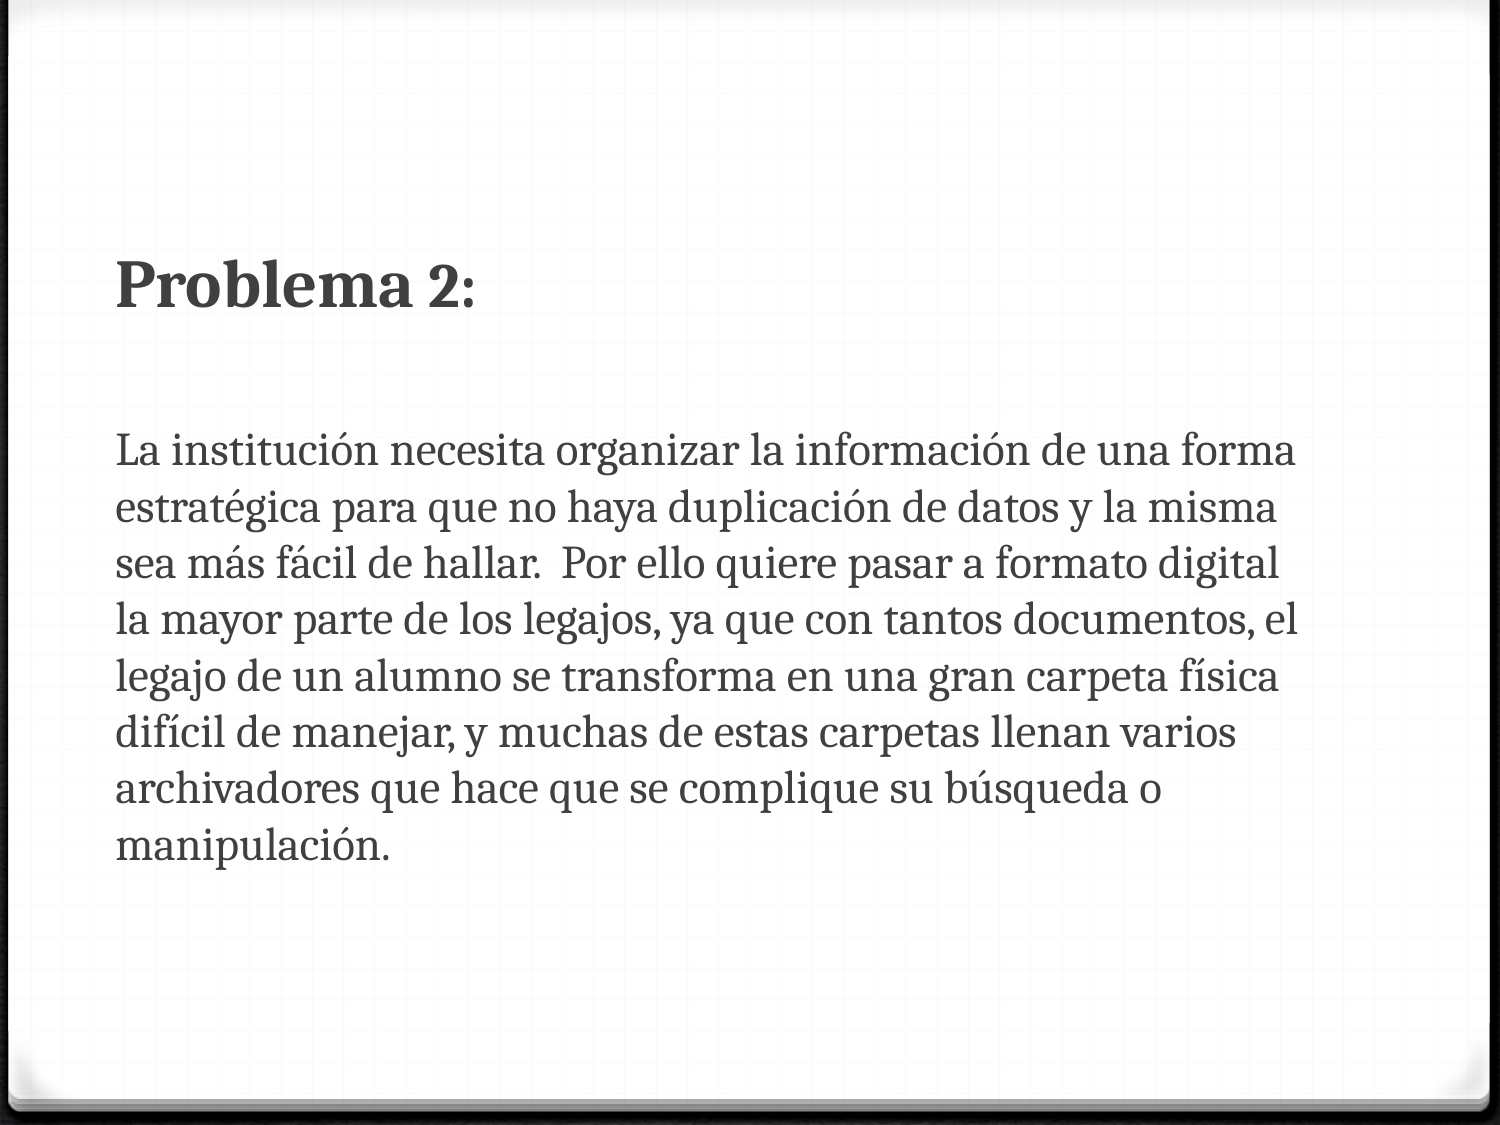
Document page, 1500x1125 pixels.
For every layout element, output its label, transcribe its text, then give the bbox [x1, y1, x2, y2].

list Problema 2: La institución necesita organizar la información de una forma estratégica para que no haya duplicación de datos y la misma sea más fácil de hallar. Por ello quiere pasar a formato digital la mayor parte de los legajos, ya que con tantos documentos, el legajo de un alumno se transforma en una gran carpeta física difícil de manejar, y muchas de estas carpetas llenan varios archivadores que hace que se complique su búsqueda o manipulación. [100, 231, 1326, 880]
picture [0, 0, 1500, 1125]
